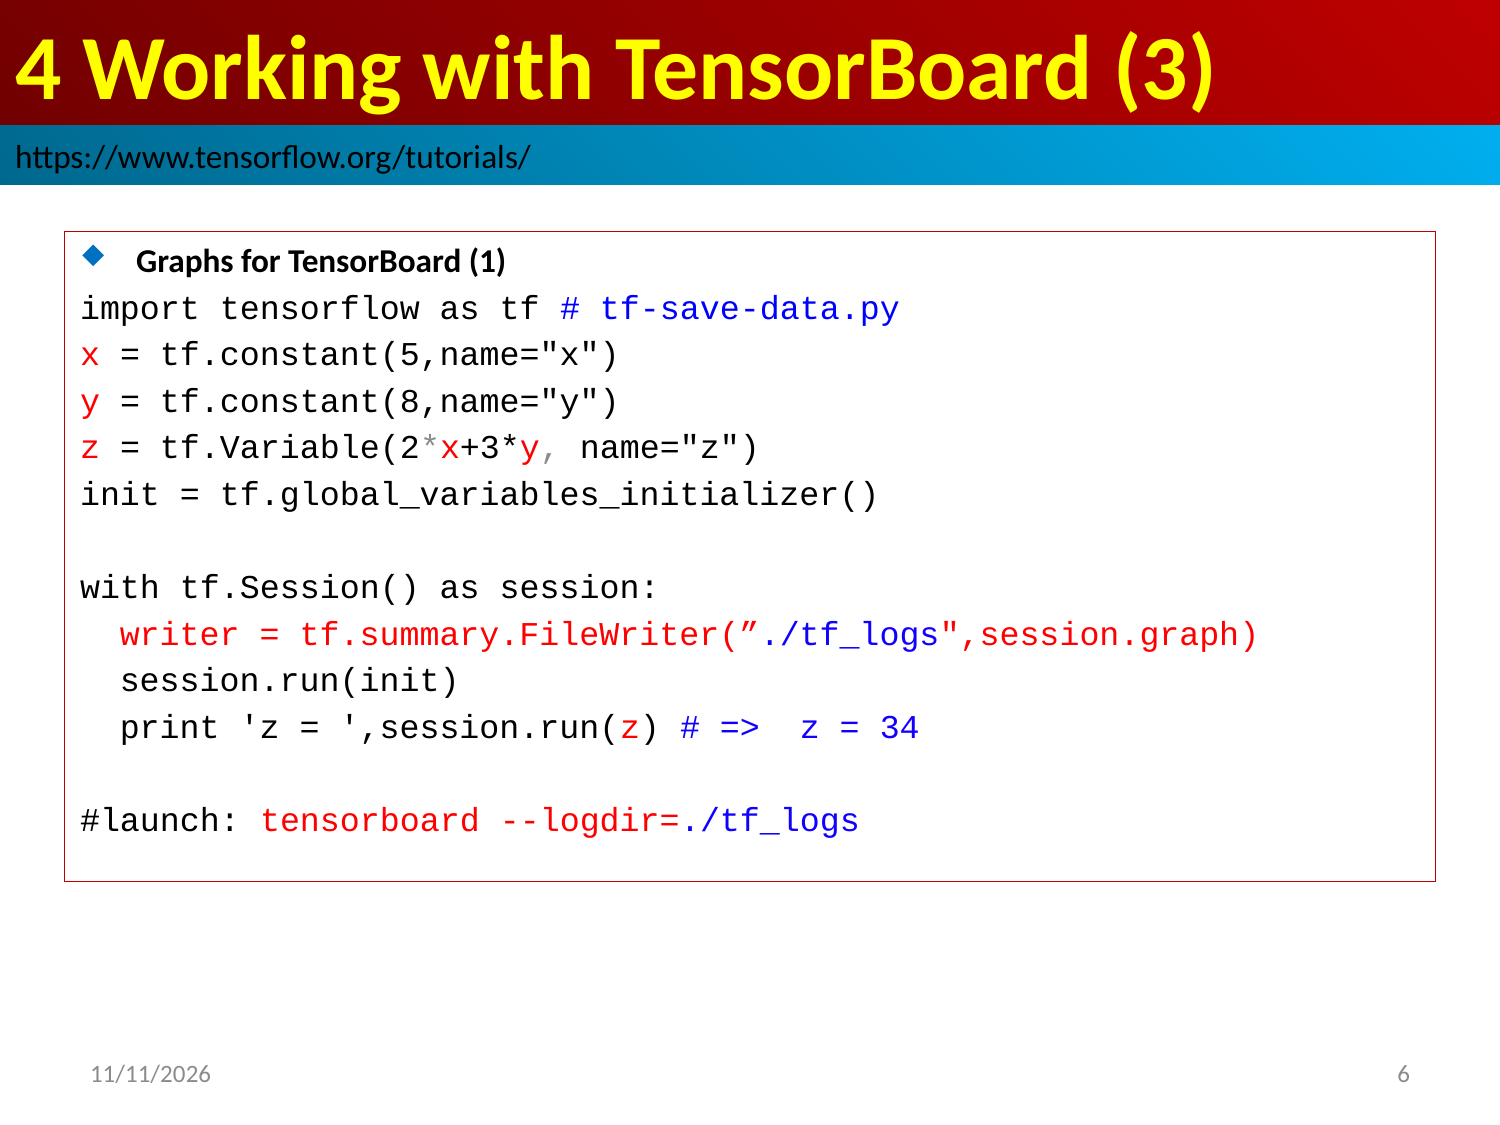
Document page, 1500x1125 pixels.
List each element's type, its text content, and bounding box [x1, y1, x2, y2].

subtitle Graphs for TensorBoard (1) import tensorflow as tf # tf-save-data.py x = tf.constant(5,name="x") y = tf.constant(8,name="y") z = tf.Variable(2*x+3*y, name="z") init = tf.global_variables_initializer() with tf.Session() as session: writer = tf.summary.FileWriter(”./tf_logs",session.graph) session.run(init) print 'z = ',session.run(z) # => z = 34 #launch: tensorboard --logdir=./tf_logs [64, 231, 1436, 882]
title 4 Working with TensorBoard (3) [0, 0, 1500, 125]
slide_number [75, 1042, 425, 1103]
slide_number 6 [1074, 1042, 1425, 1103]
text_box https://www.tensorflow.org/tutorials/ [0, 125, 1500, 185]
